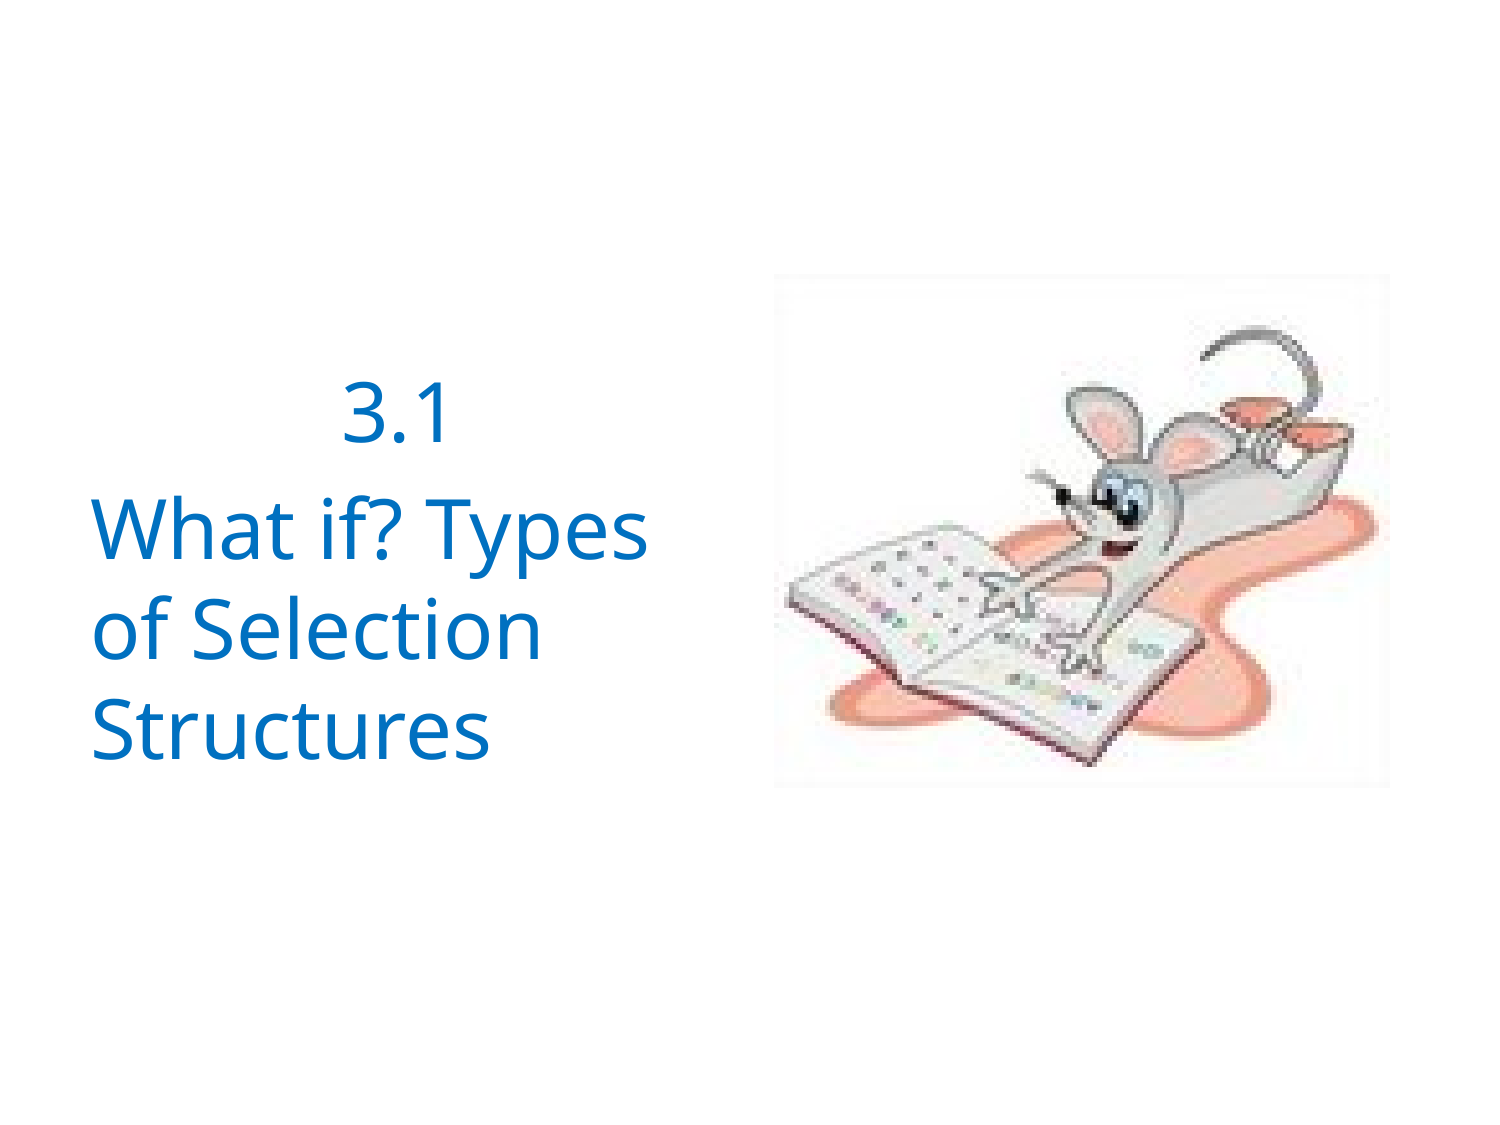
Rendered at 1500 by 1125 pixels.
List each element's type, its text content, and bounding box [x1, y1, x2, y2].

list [774, 274, 1391, 788]
list 3.1 What if? Types of Selection Structures [75, 235, 725, 1005]
